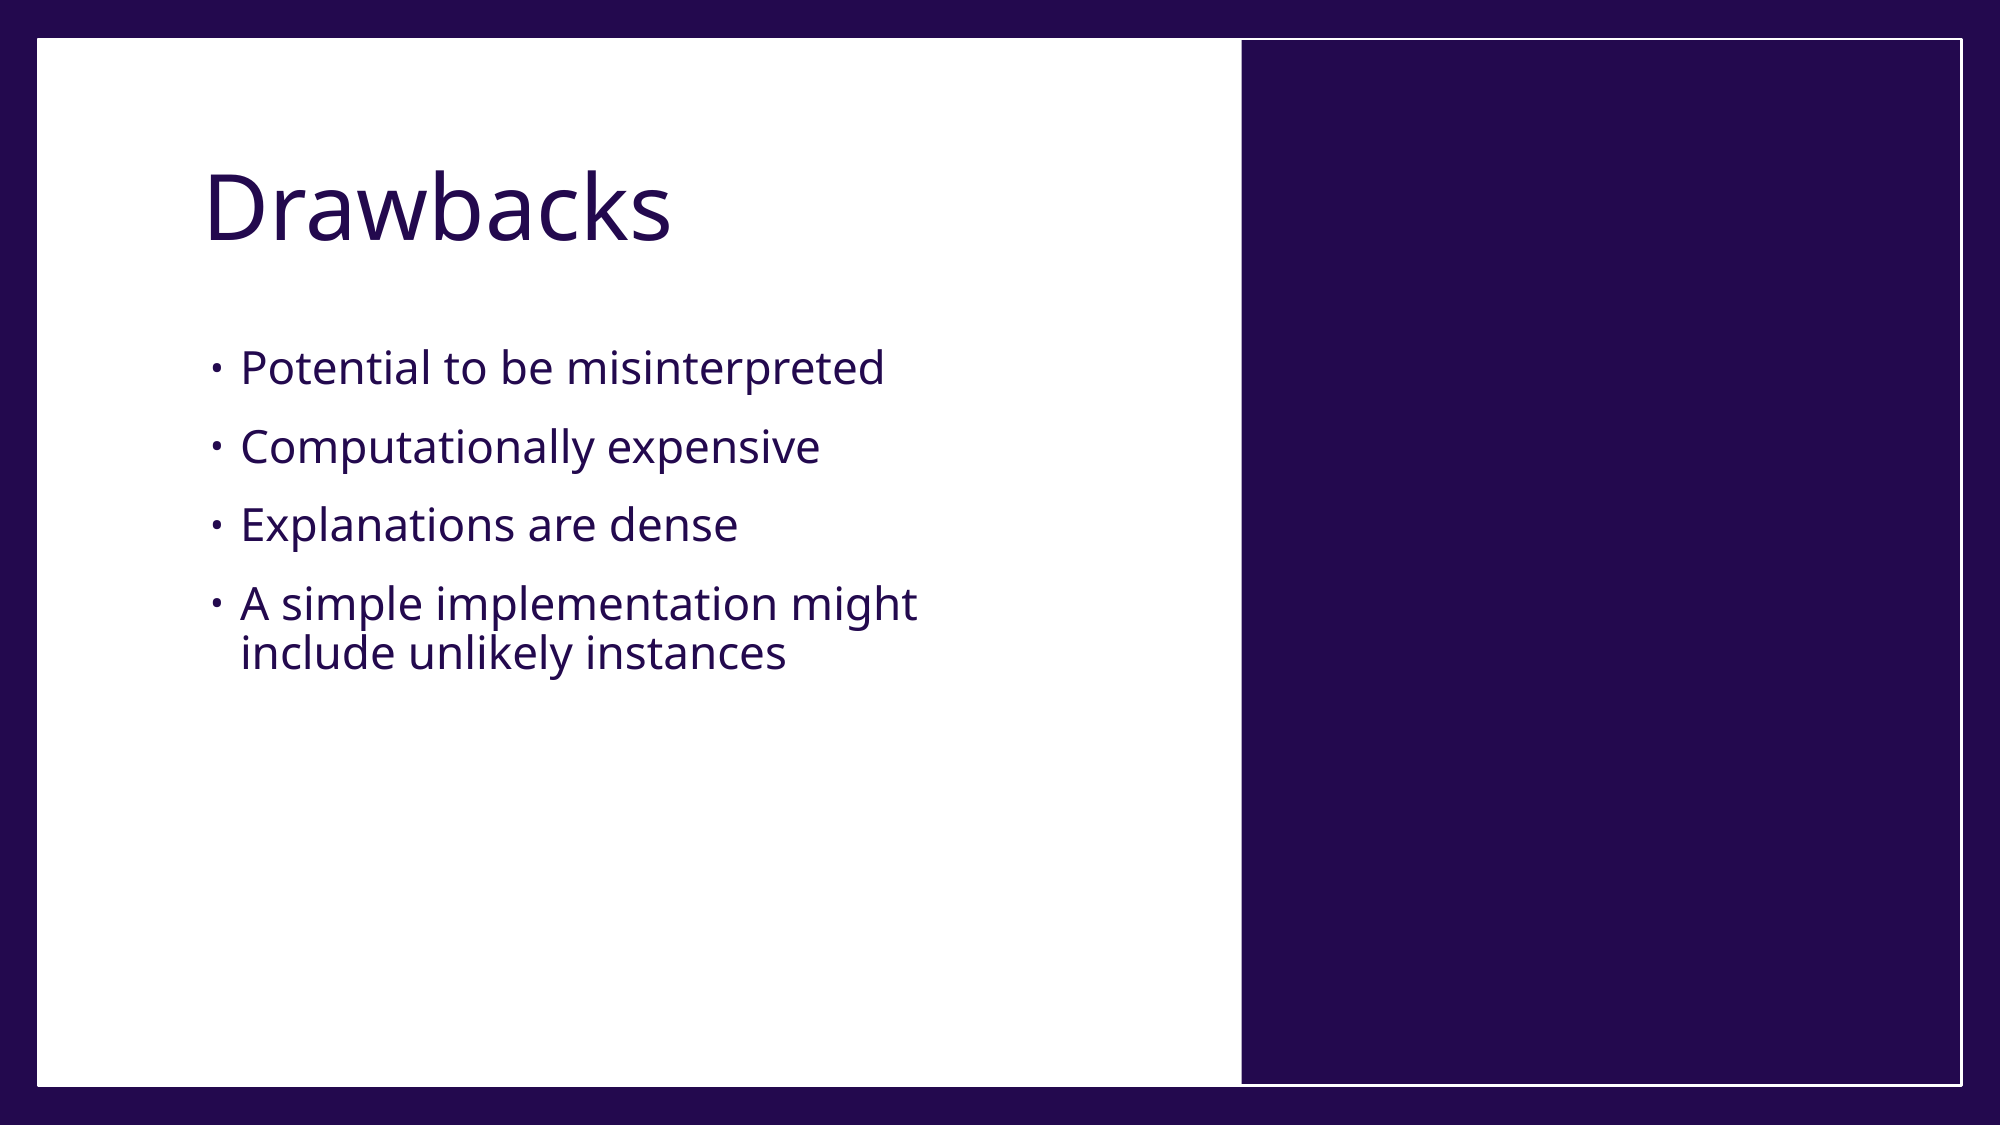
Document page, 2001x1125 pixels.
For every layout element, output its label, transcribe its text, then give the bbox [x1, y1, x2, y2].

title Drawbacks [187, 99, 1060, 323]
list Potential to be misinterpreted Computationally expensive Explanations are dense A simple implementation might include unlikely instances [187, 337, 1060, 998]
text_box [37, 38, 1963, 1087]
